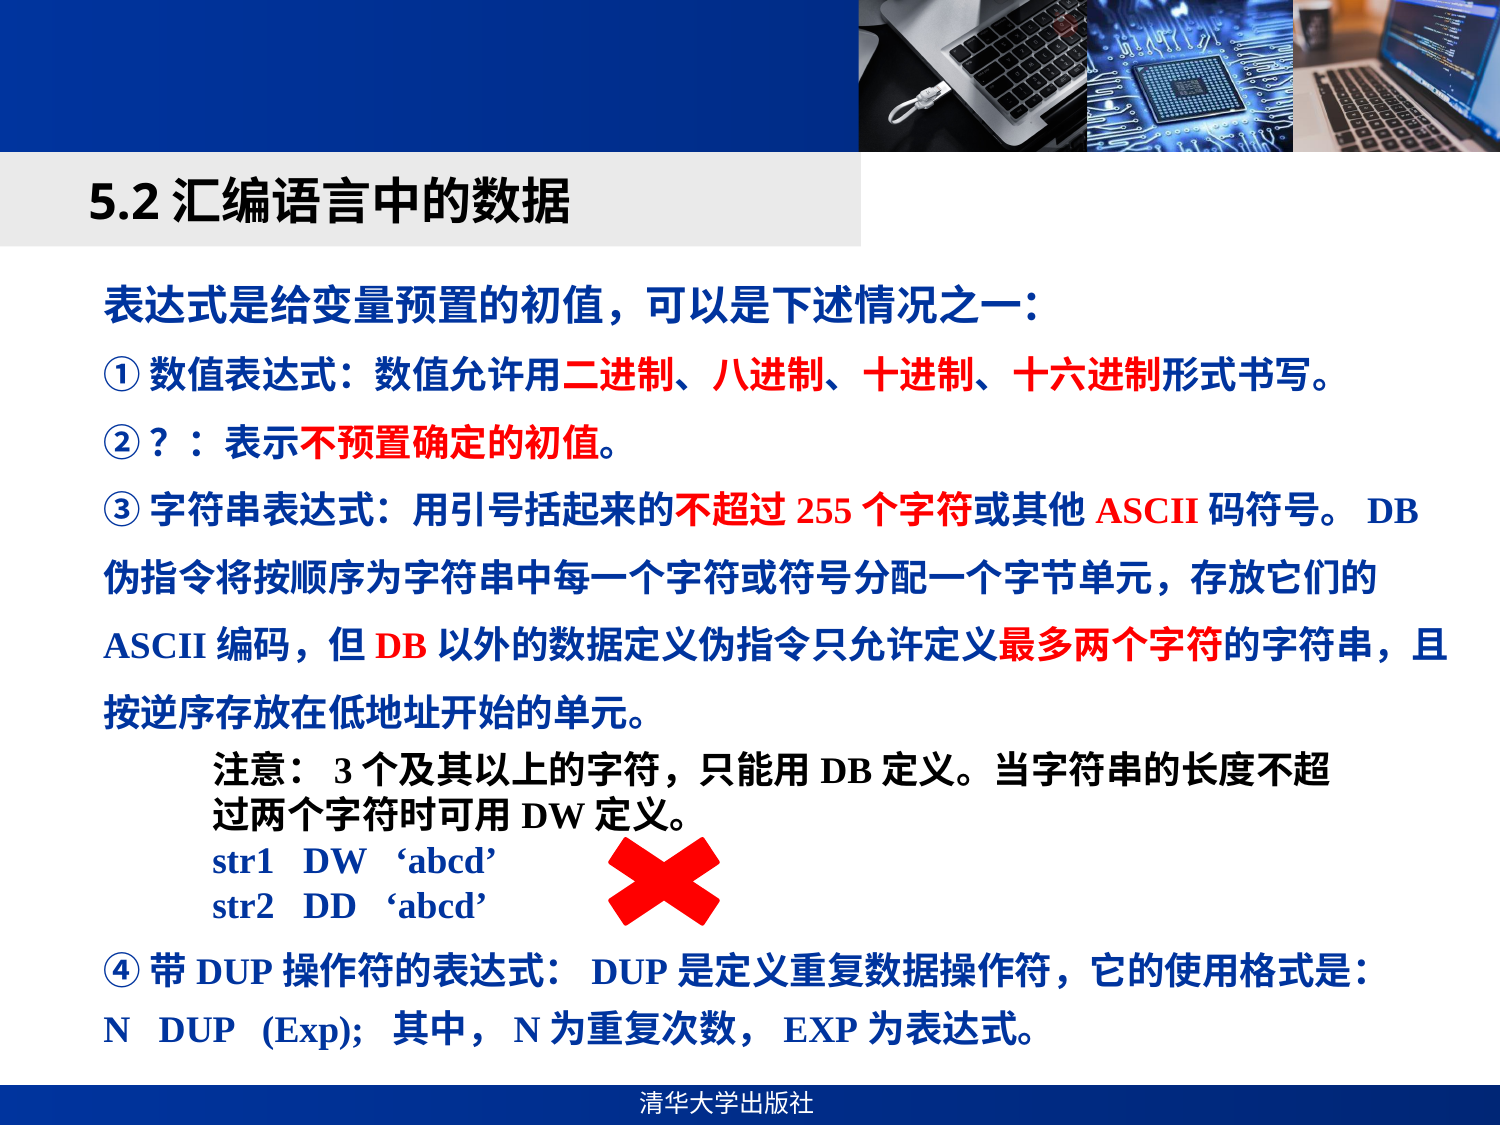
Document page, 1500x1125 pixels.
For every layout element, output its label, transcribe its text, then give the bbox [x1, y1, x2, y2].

picture [858, 0, 1500, 152]
list 5.2汇编语言中的数据 [73, 162, 1031, 247]
text_box ④带DUP操作符的表达式：DUP是定义重复数据操作符，它的使用格式是： N DUP (Exp); 其中，N为重复次数，EXP为表达式。 [88, 940, 1436, 1058]
text_box [608, 837, 720, 926]
text_box 表达式是给变量预置的初值，可以是下述情况之一： ①数值表达式：数值允许用二进制、八进制、十进制、十六进制形式书写。 ②？：表示不预置确定的初值。 ③字符串表达式：用引号括起来的不超过255个字符或其他ASCII码符号。DB伪指令将按顺序为字符串中每一个字符或符号分配一个字节单元，存放它们的ASCII编码，但DB以外的数据定义伪指令只允许定义最多两个字符的字符串，且按逆序存放在低地址开始的单元。 [88, 246, 1466, 742]
text_box 注意：3个及其以上的字符，只能用DB定义。当字符串的长度不超过两个字符时可用DW定义。 str1 DW ‘abcd’ str2 DD ‘abcd’ [197, 738, 1357, 934]
